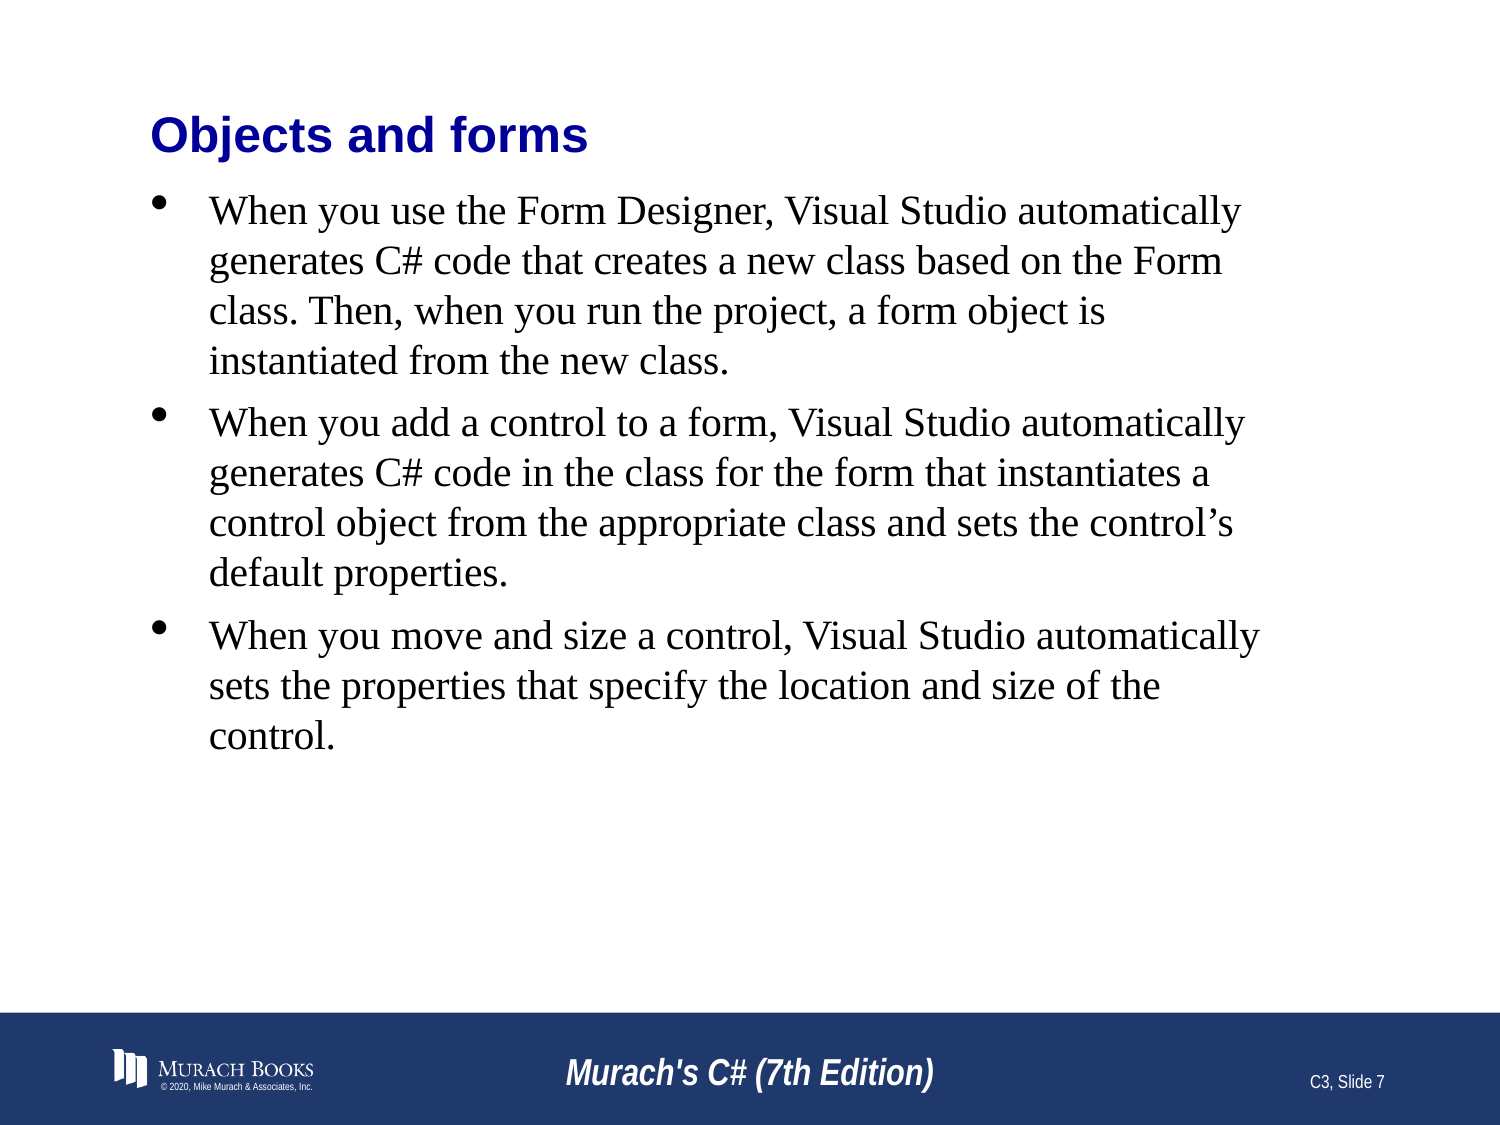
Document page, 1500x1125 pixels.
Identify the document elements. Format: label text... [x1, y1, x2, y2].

slide_number C3, Slide 7 [1087, 1025, 1400, 1100]
footer © 2020, Mike Murach & Associates, Inc. [12, 1025, 463, 1100]
list When you use the Form Designer, Visual Studio automatically generates C# code that creates a new class based on the Form class. Then, when you run the project, a form object is instantiated from the new class. When you add a control to a form, Visual Studio automatically generates C# code in the class for the form that instantiates a control object from the appropriate class and sets the control’s default properties. When you move and size a control, Visual Studio automatically sets the properties that specify the location and size of the control. [137, 174, 1350, 975]
slide_number Murach's C# (7th Edition) [463, 1025, 1050, 1100]
title Objects and forms [150, 102, 1350, 164]
